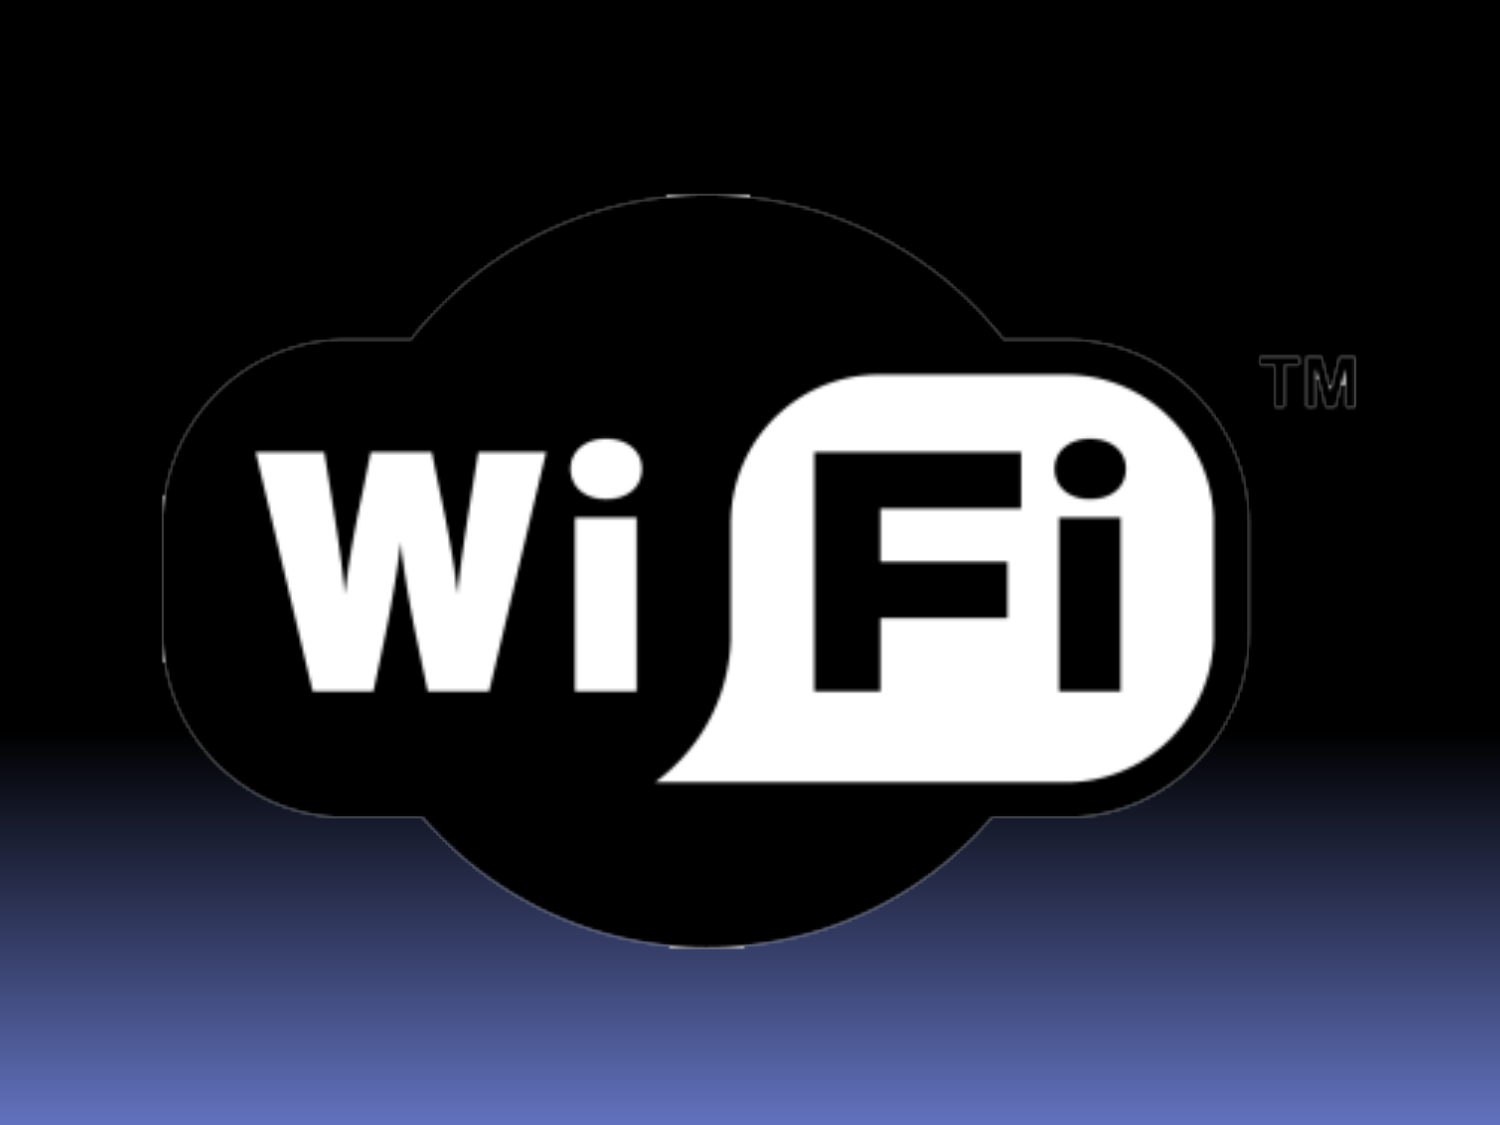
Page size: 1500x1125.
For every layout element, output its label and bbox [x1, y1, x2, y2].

picture [128, 22, 1395, 1125]
